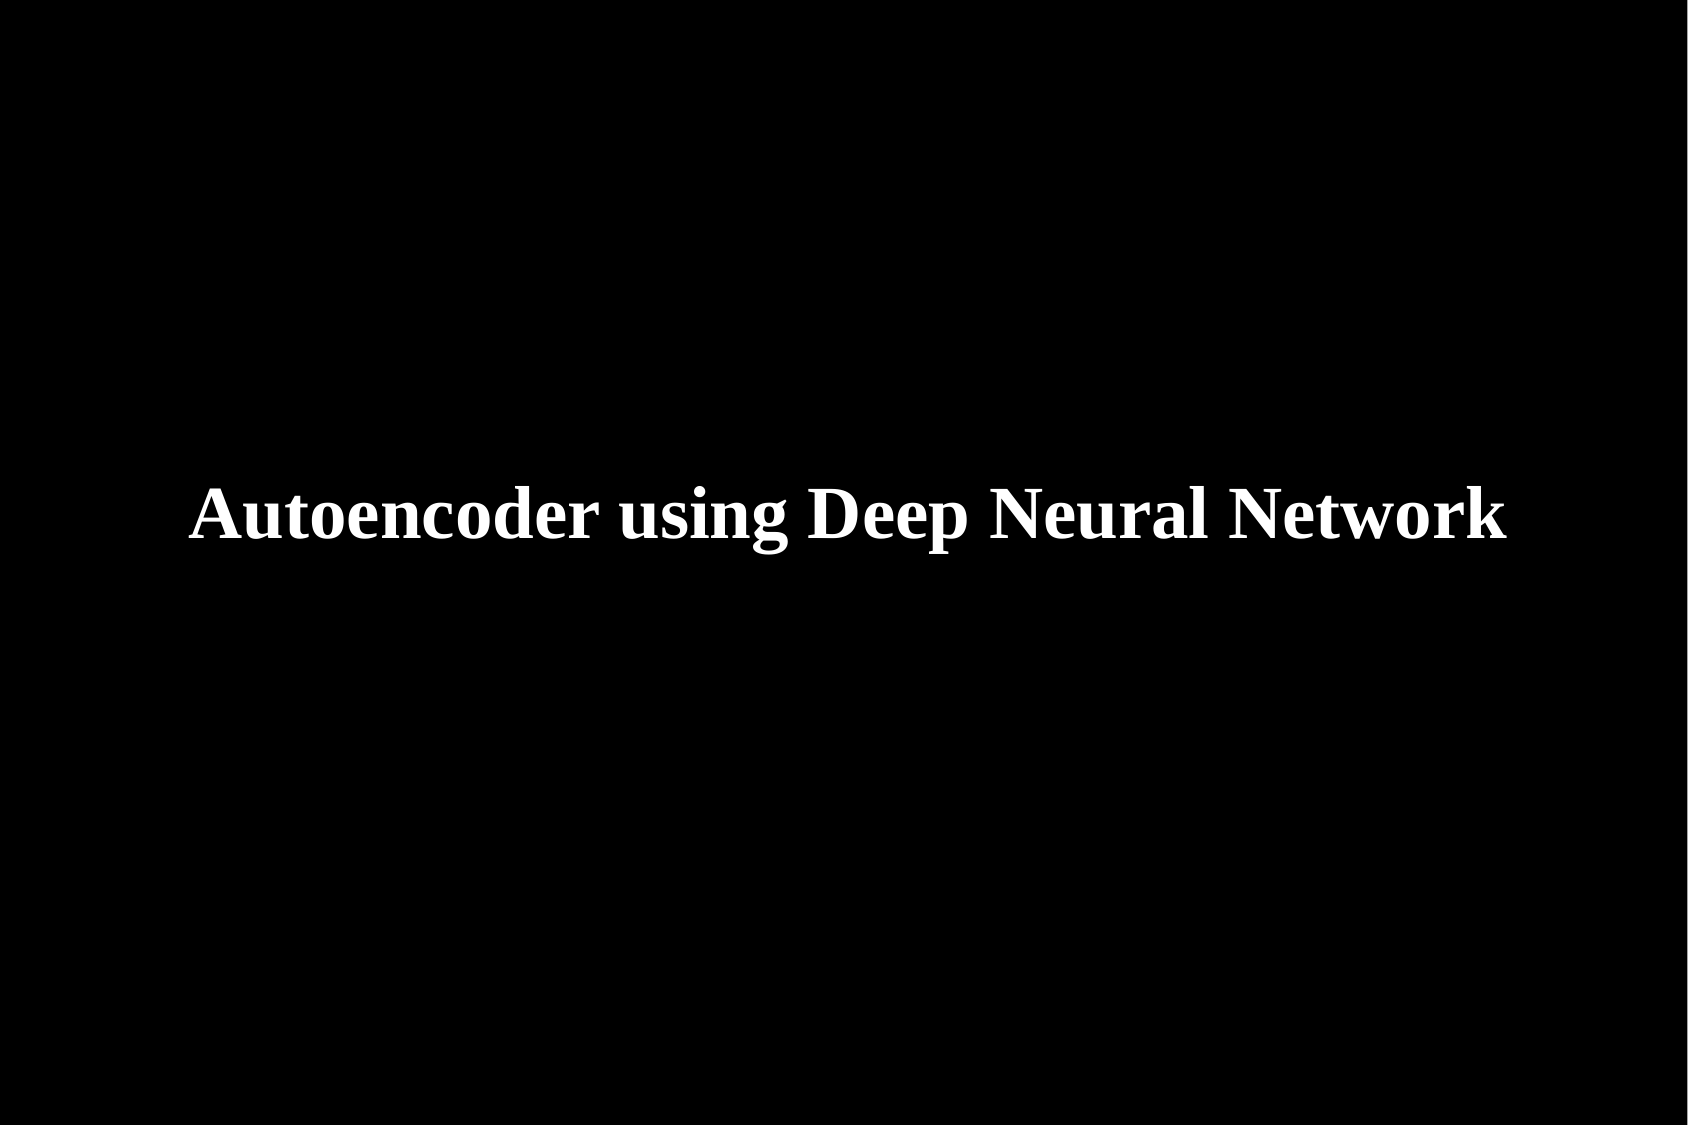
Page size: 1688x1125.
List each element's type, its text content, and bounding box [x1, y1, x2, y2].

title Autoencoder using Deep Neural Network [131, 387, 1566, 629]
